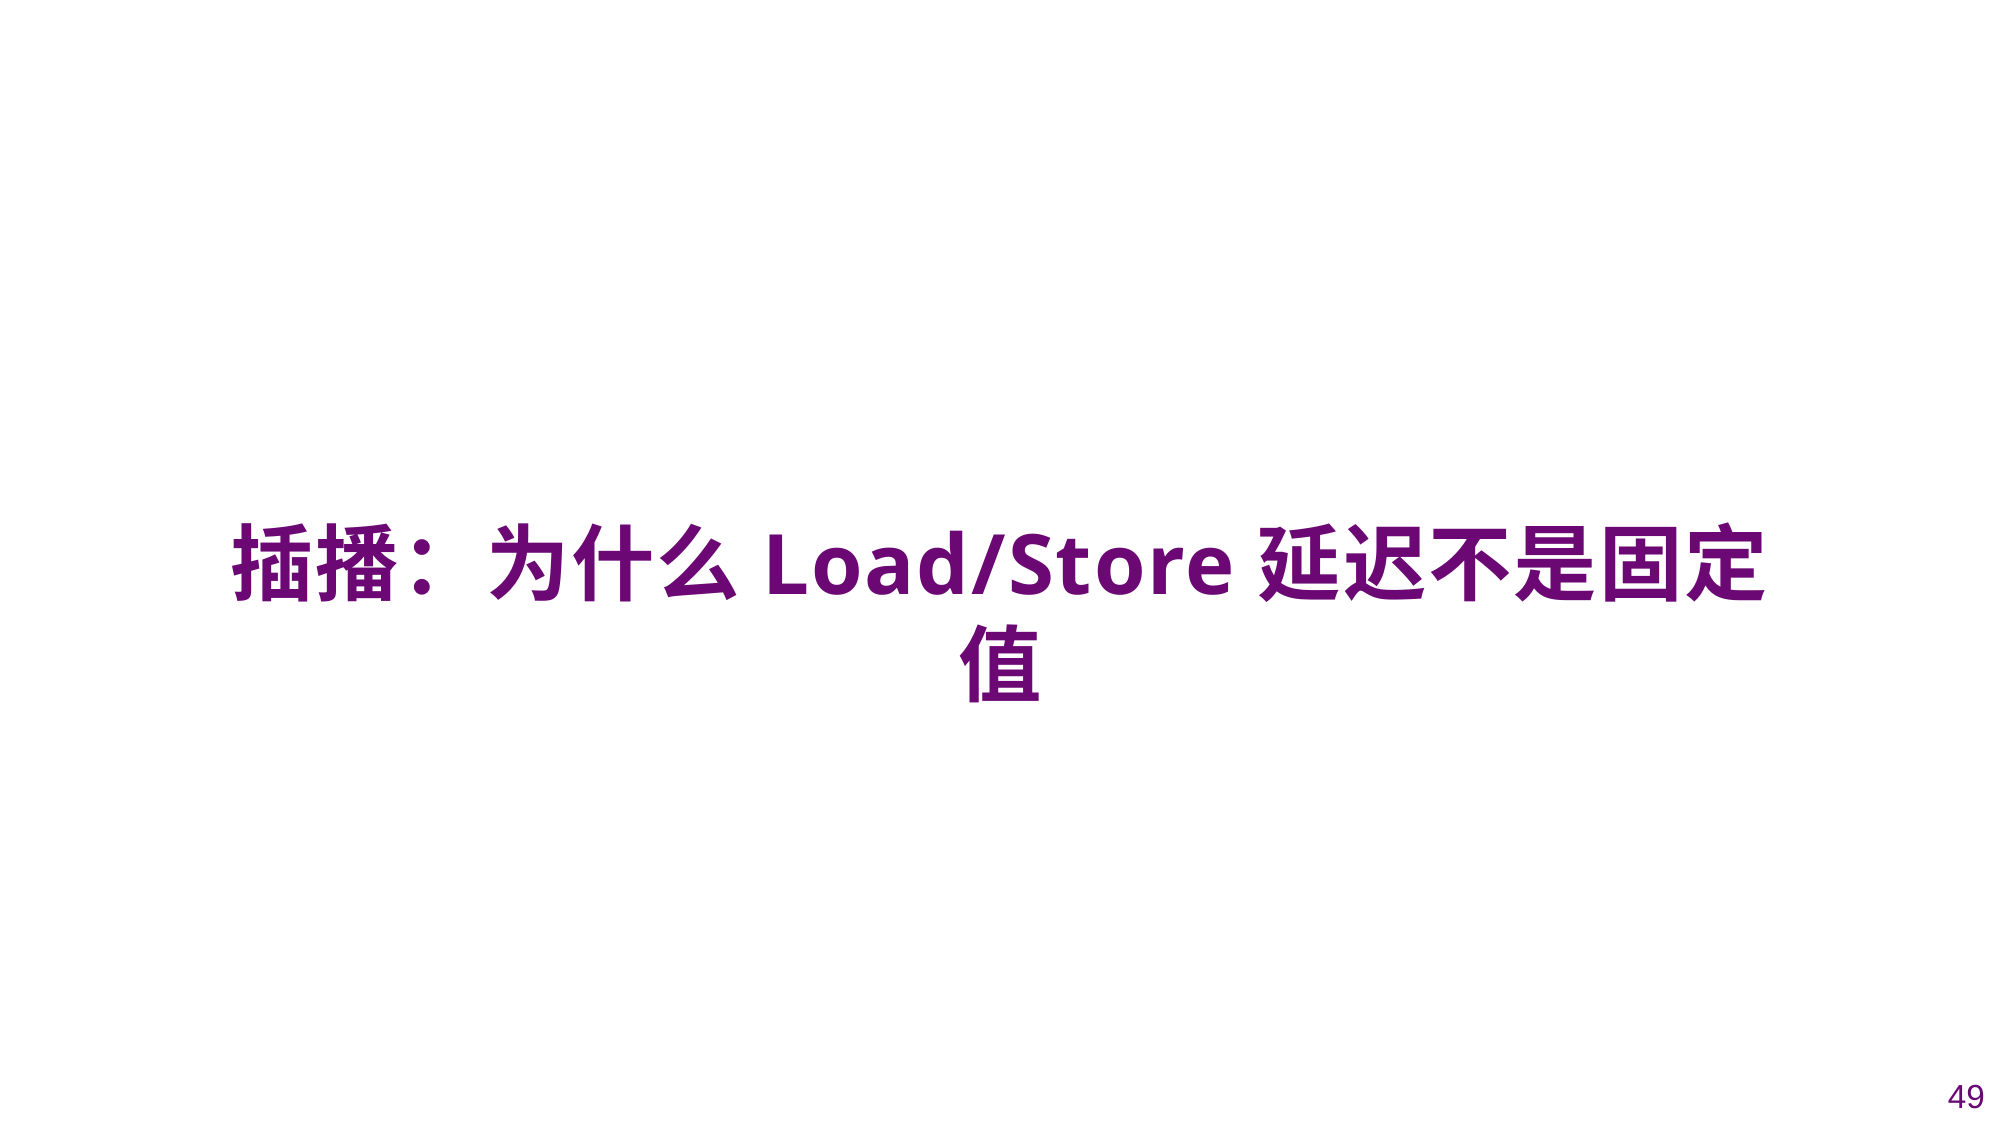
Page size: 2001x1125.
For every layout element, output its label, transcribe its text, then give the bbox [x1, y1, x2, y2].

slide_number 49 [1916, 1065, 2000, 1125]
text_box 插播：为什么Load/Store延迟不是固定值 [183, 502, 1817, 721]
